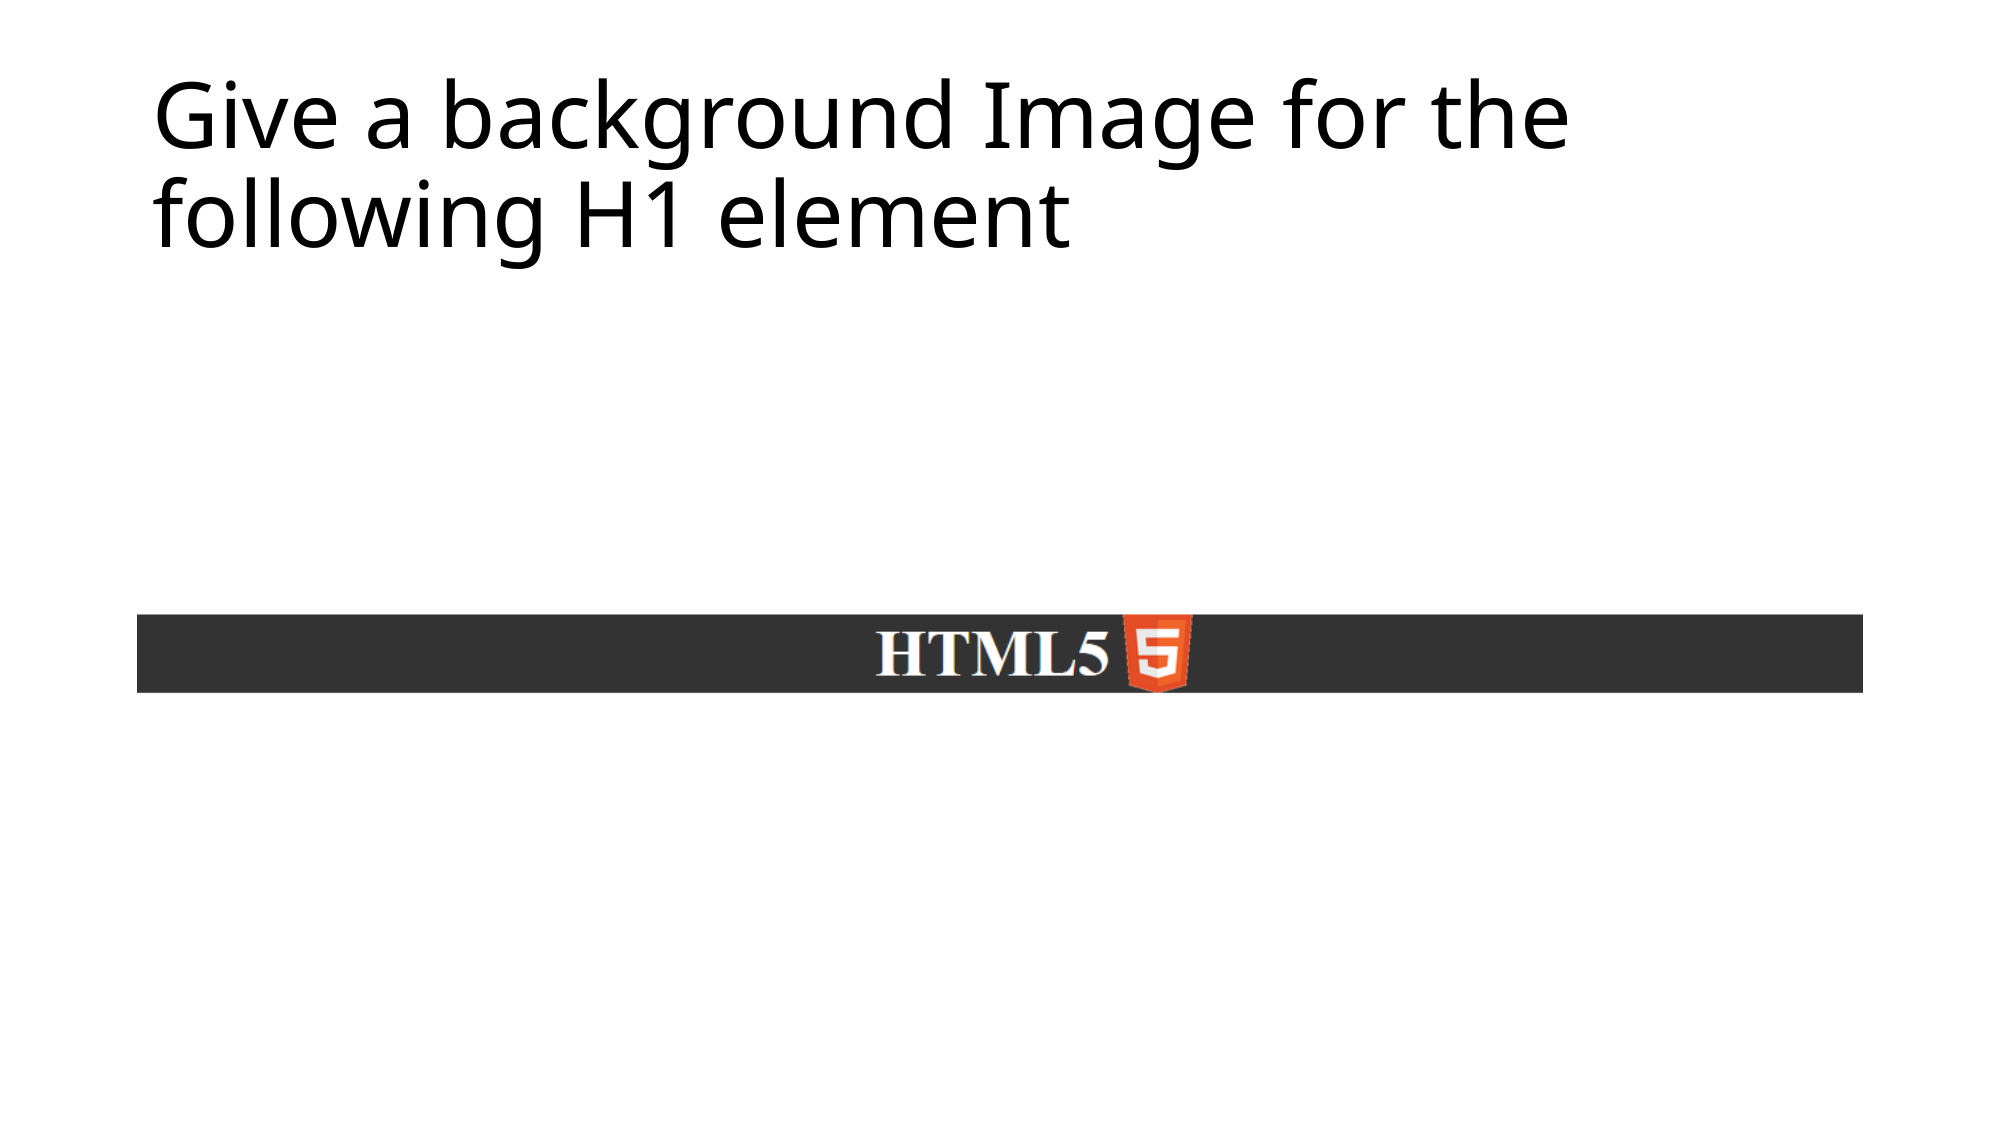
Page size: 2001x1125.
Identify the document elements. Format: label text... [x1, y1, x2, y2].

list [137, 596, 1863, 717]
title Give a background Image for the following H1 element [137, 59, 1863, 278]
